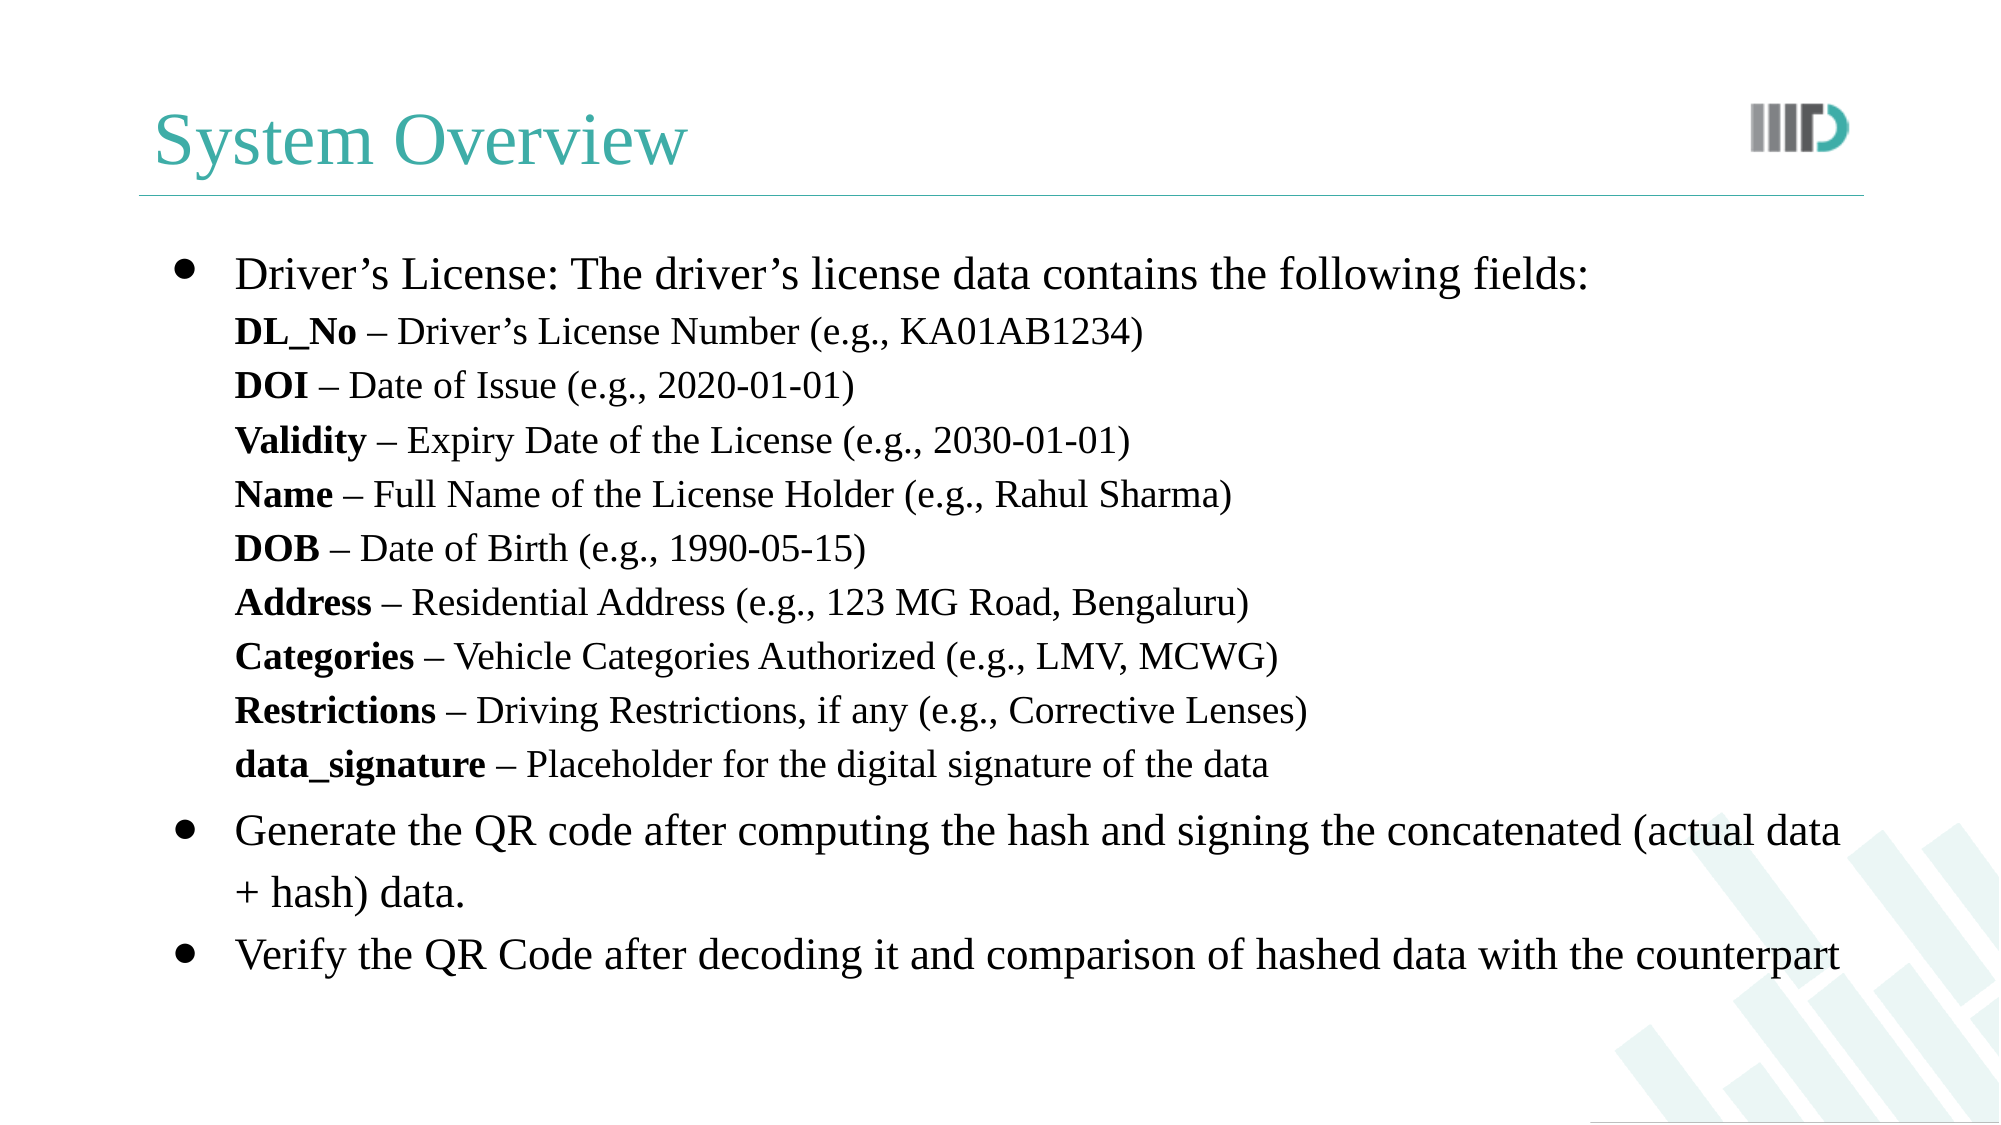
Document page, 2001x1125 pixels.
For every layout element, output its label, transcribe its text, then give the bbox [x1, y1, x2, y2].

picture [1590, 785, 2000, 1125]
picture [1732, 91, 1864, 165]
title System Overview [138, 60, 1689, 196]
list Driver’s License: The driver’s license data contains the following fields: DL_No – Driver’s License Number (e.g., KA01AB1234) DOI – Date of Issue (e.g., 2020-01-01) Validity – Expiry Date of the License (e.g., 2030-01-01) Name – Full Name of the License Holder (e.g., Rahul Sharma) DOB – Date of Birth (e.g., 1990-05-15) Address – Residential Address (e.g., 123 MG Road, Bengaluru) Categories – Vehicle Categories Authorized (e.g., LMV, MCWG) Restrictions – Driving Restrictions, if any (e.g., Corrective Lenses) data_signature – Placeholder for the digital signature of the data Generate the QR code after computing the hash and signing the concatenated (actual data + hash) data. Verify the QR Code after decoding it and comparison of hashed data with the counterpart [138, 226, 1864, 1014]
